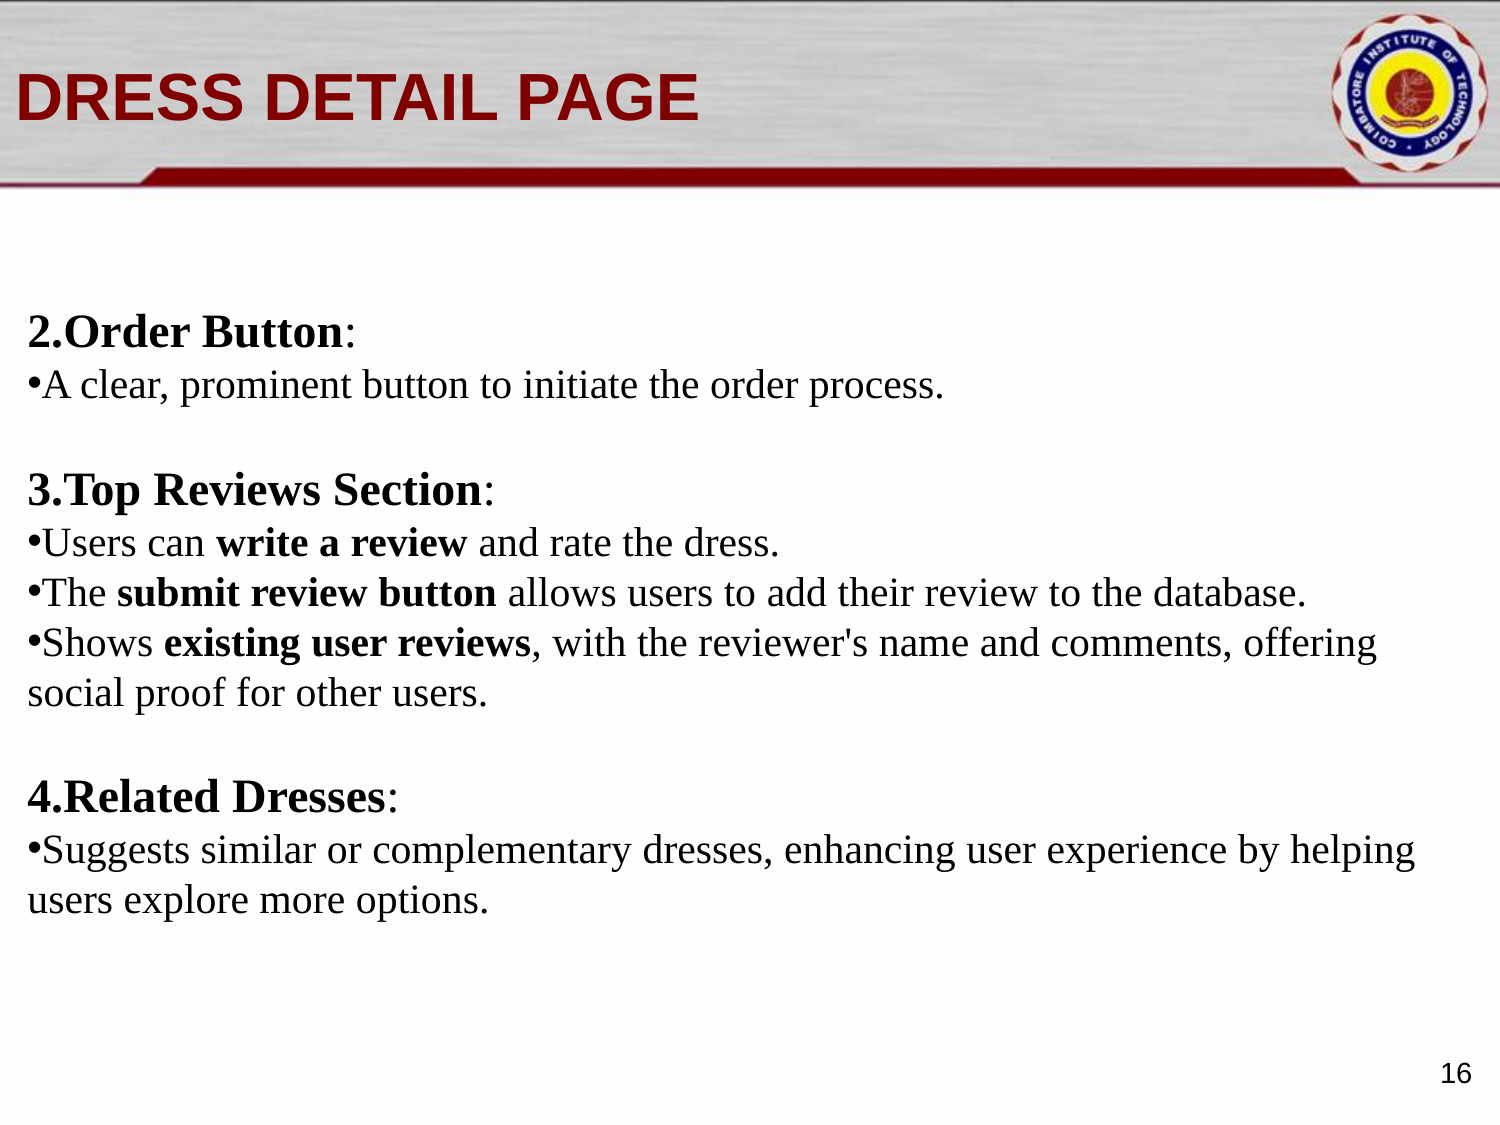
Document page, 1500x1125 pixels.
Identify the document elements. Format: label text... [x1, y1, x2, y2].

title DRESS DETAIL PAGE [0, 0, 1313, 188]
text_box 2.Order Button: A clear, prominent button to initiate the order process. 3.Top Reviews Section: Users can write a review and rate the dress. The submit review button allows users to add their review to the database. Shows existing user reviews, with the reviewer's name and comments, offering social proof for other users. 4.Related Dresses: Suggests similar or complementary dresses, enhancing user experience by helping users explore more options. [12, 292, 1441, 980]
slide_number 16 [1137, 1046, 1488, 1125]
picture [0, 0, 1500, 1125]
